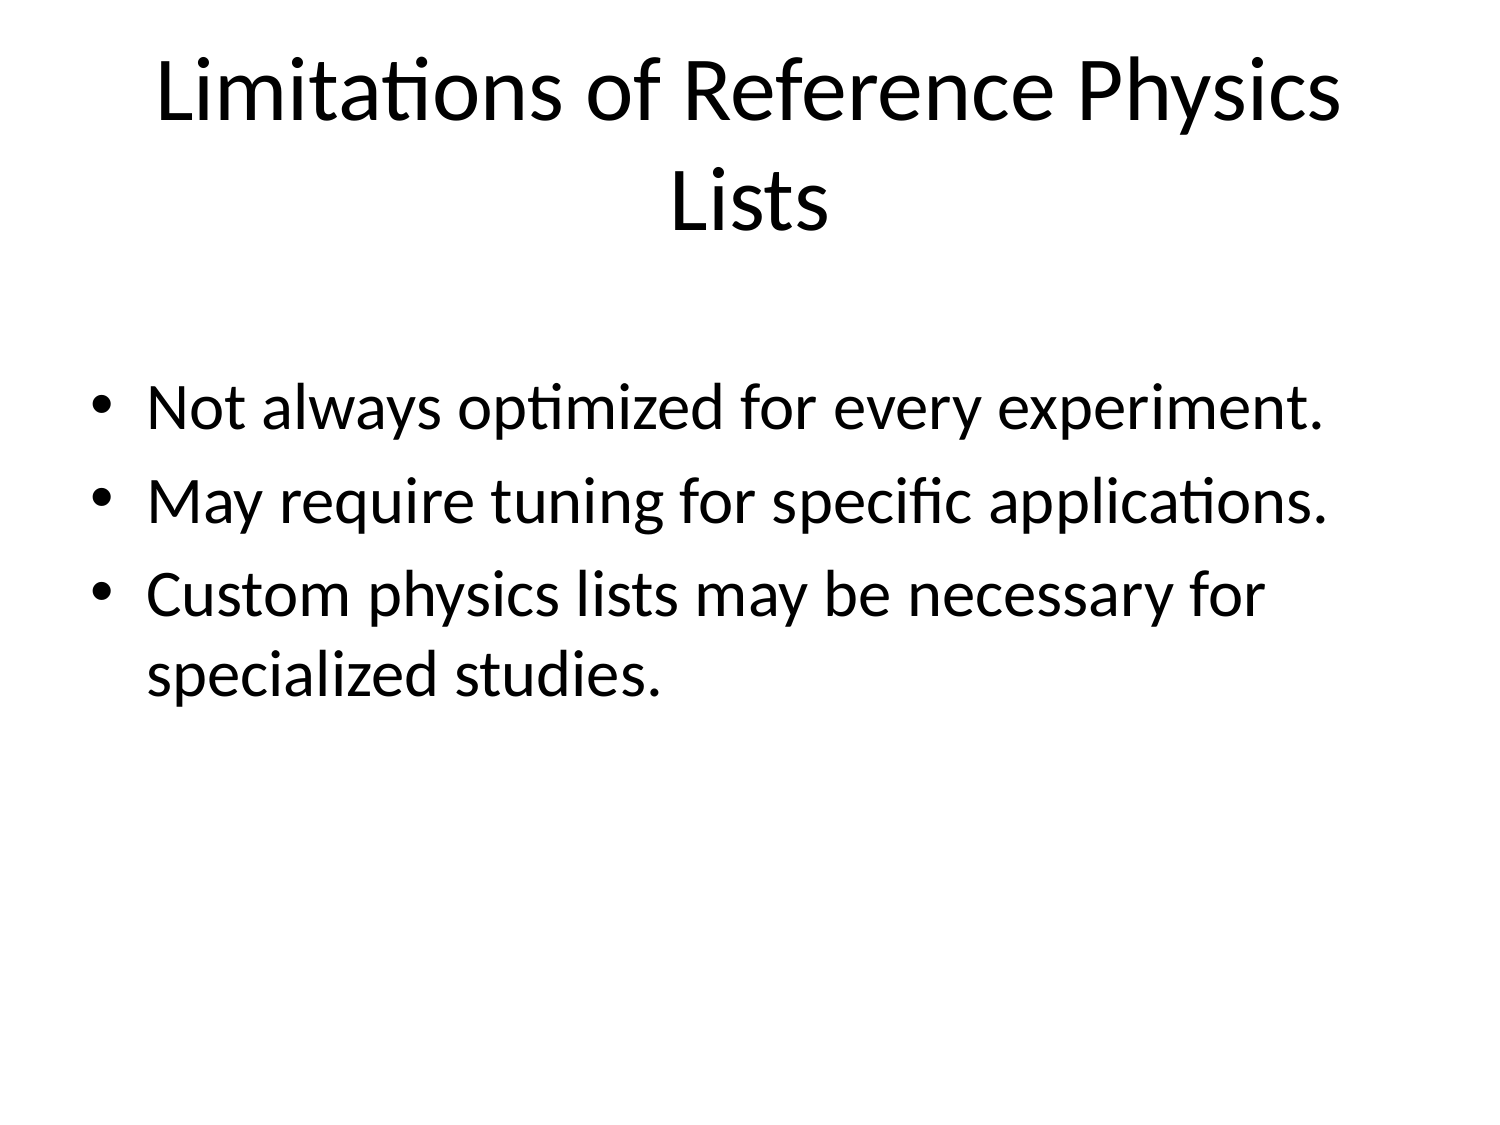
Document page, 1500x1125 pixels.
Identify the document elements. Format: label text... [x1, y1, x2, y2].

title Limitations of Reference Physics Lists [75, 45, 1425, 233]
list Not always optimized for every experiment. May require tuning for specific applications. Custom physics lists may be necessary for specialized studies. [75, 262, 1425, 1005]
